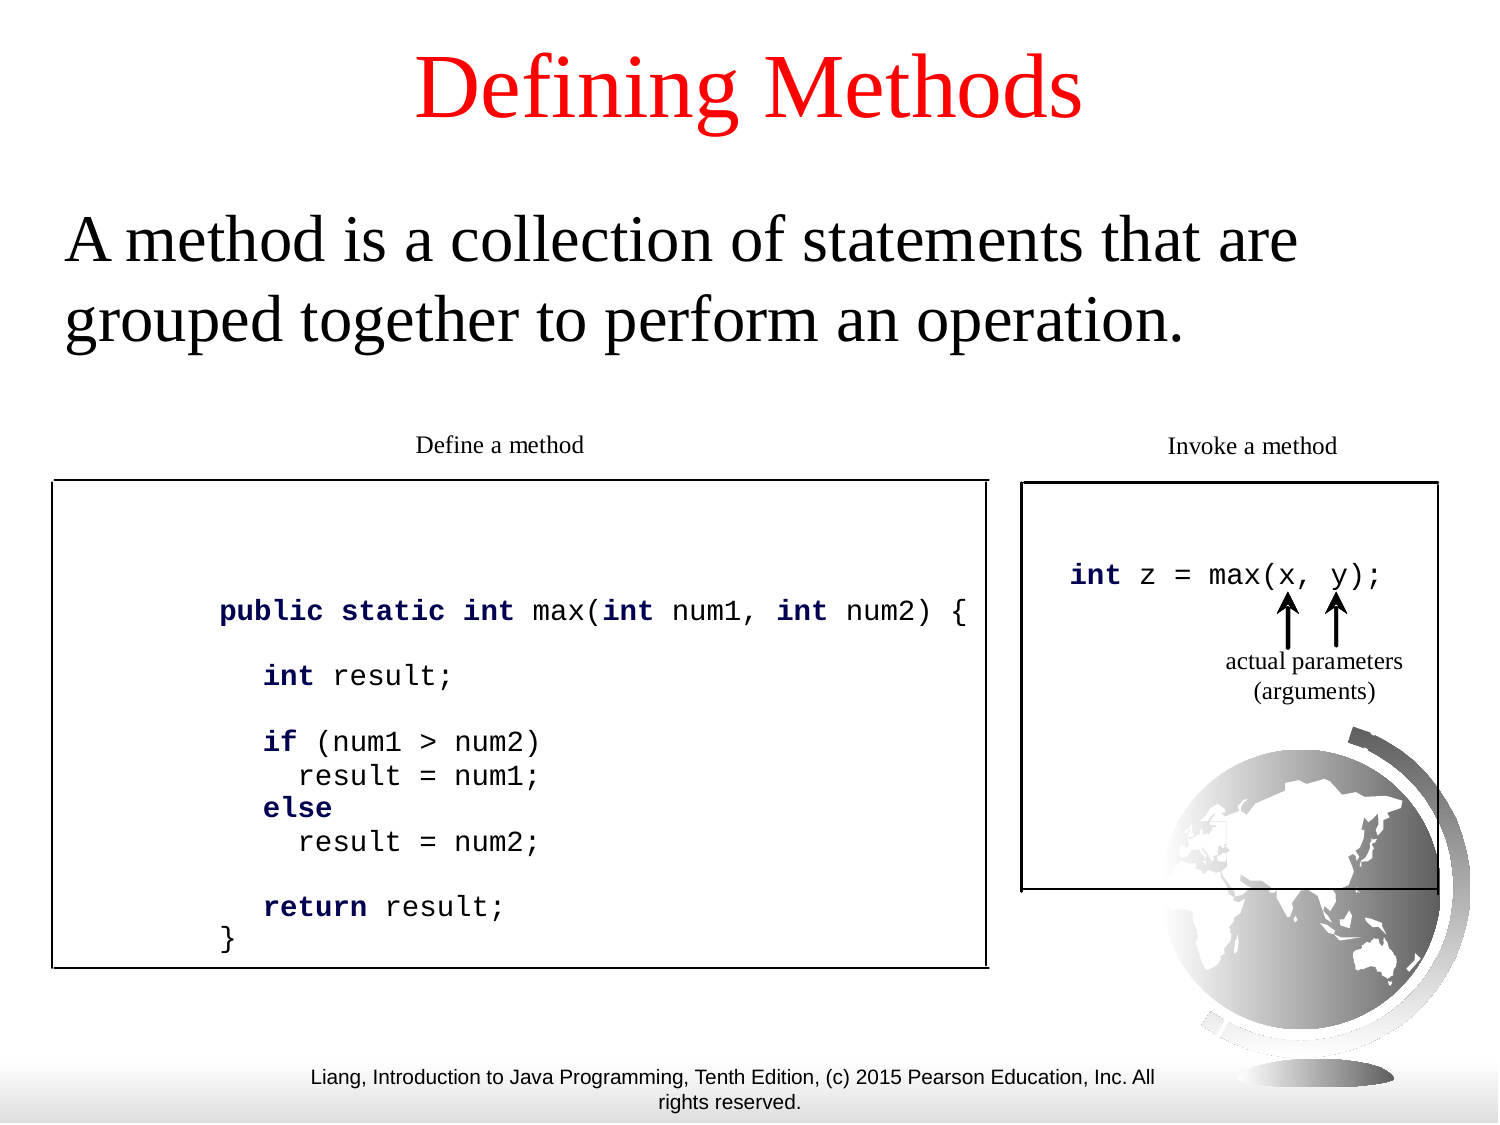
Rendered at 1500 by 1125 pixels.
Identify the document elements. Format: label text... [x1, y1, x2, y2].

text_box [37, 417, 1456, 983]
slide_number [1074, 1049, 1388, 1125]
text_box A method is a collection of statements that are grouped together to perform an operation. [50, 187, 1438, 363]
title Defining Methods [112, 37, 1388, 125]
